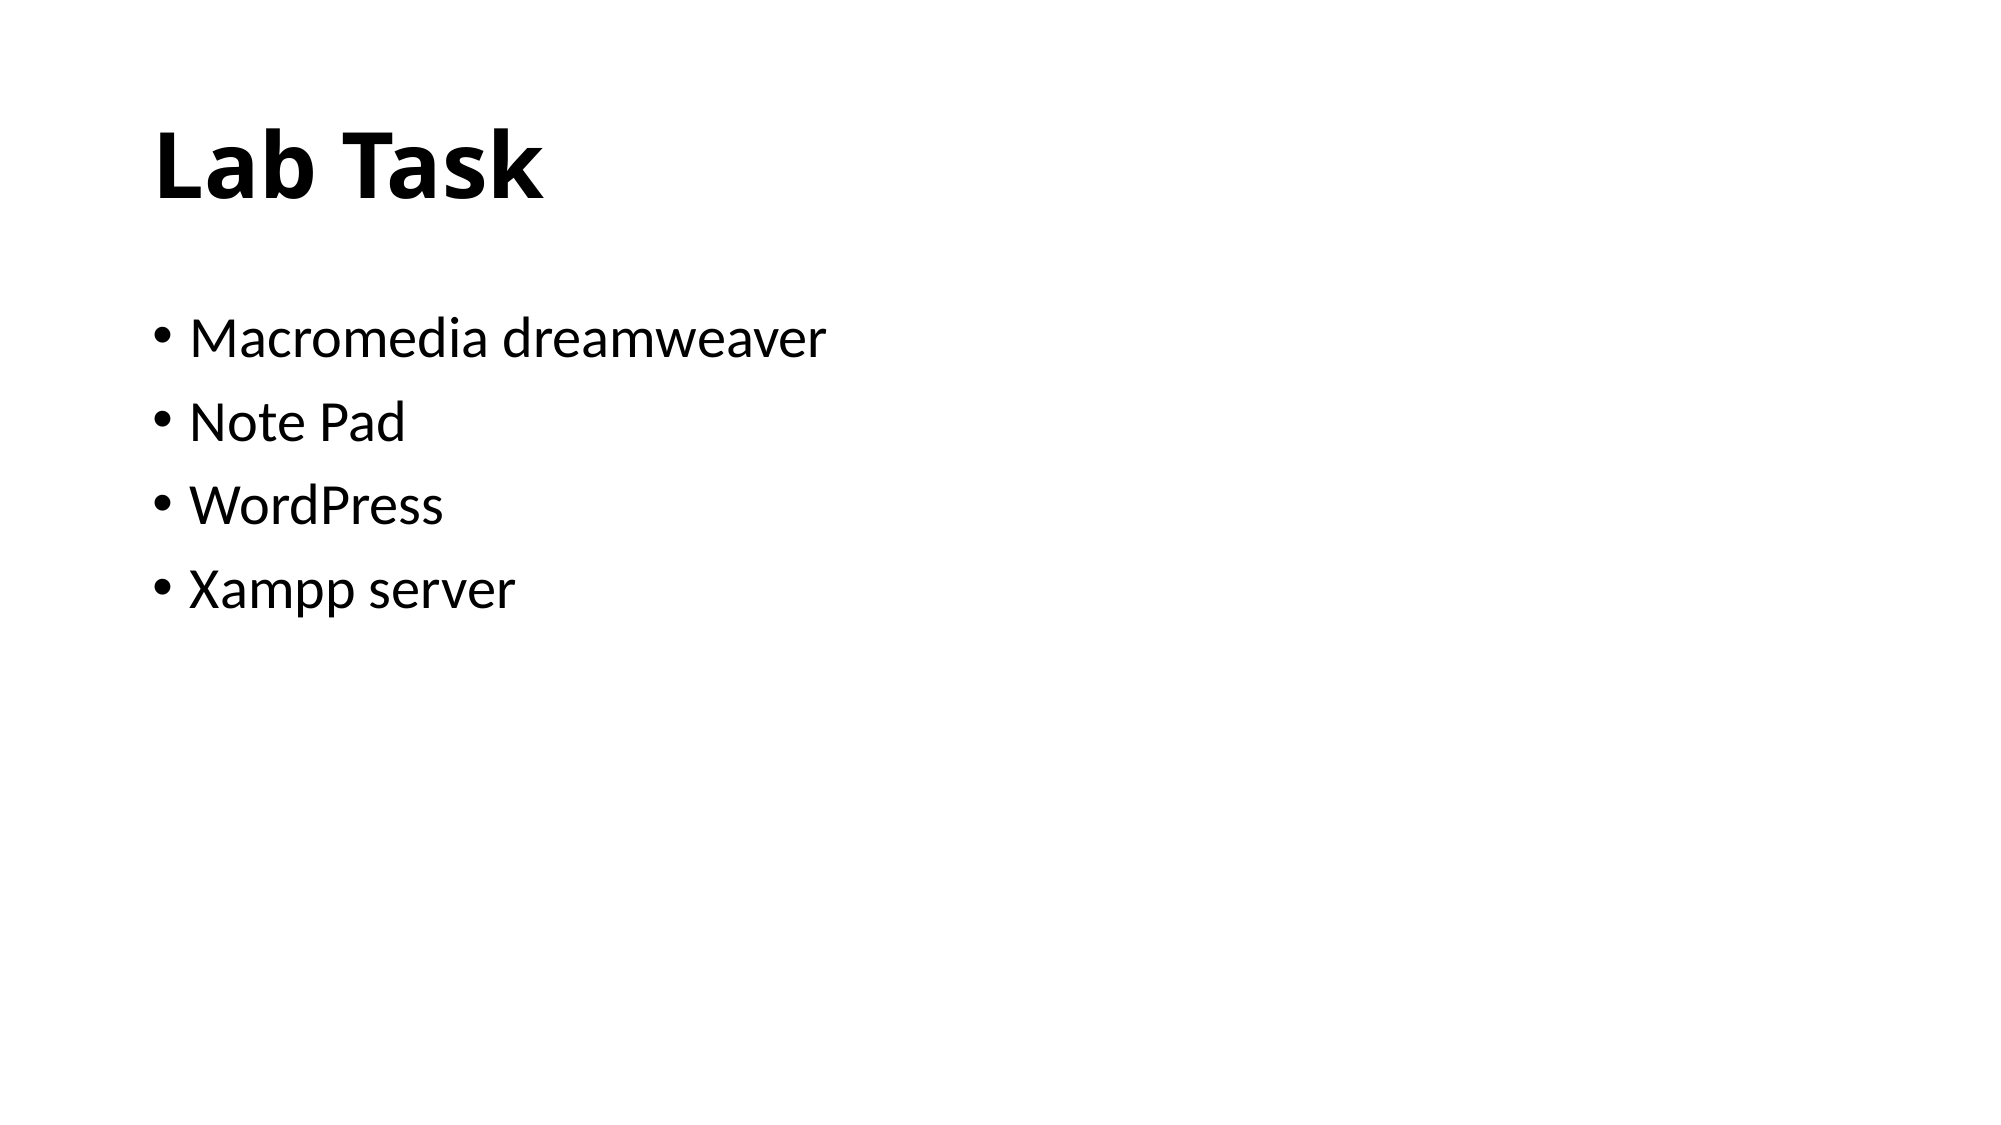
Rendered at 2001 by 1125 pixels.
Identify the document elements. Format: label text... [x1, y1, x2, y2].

list Macromedia dreamweaver Note Pad WordPress Xampp server [137, 299, 1863, 1014]
title Lab Task [137, 59, 1863, 278]
